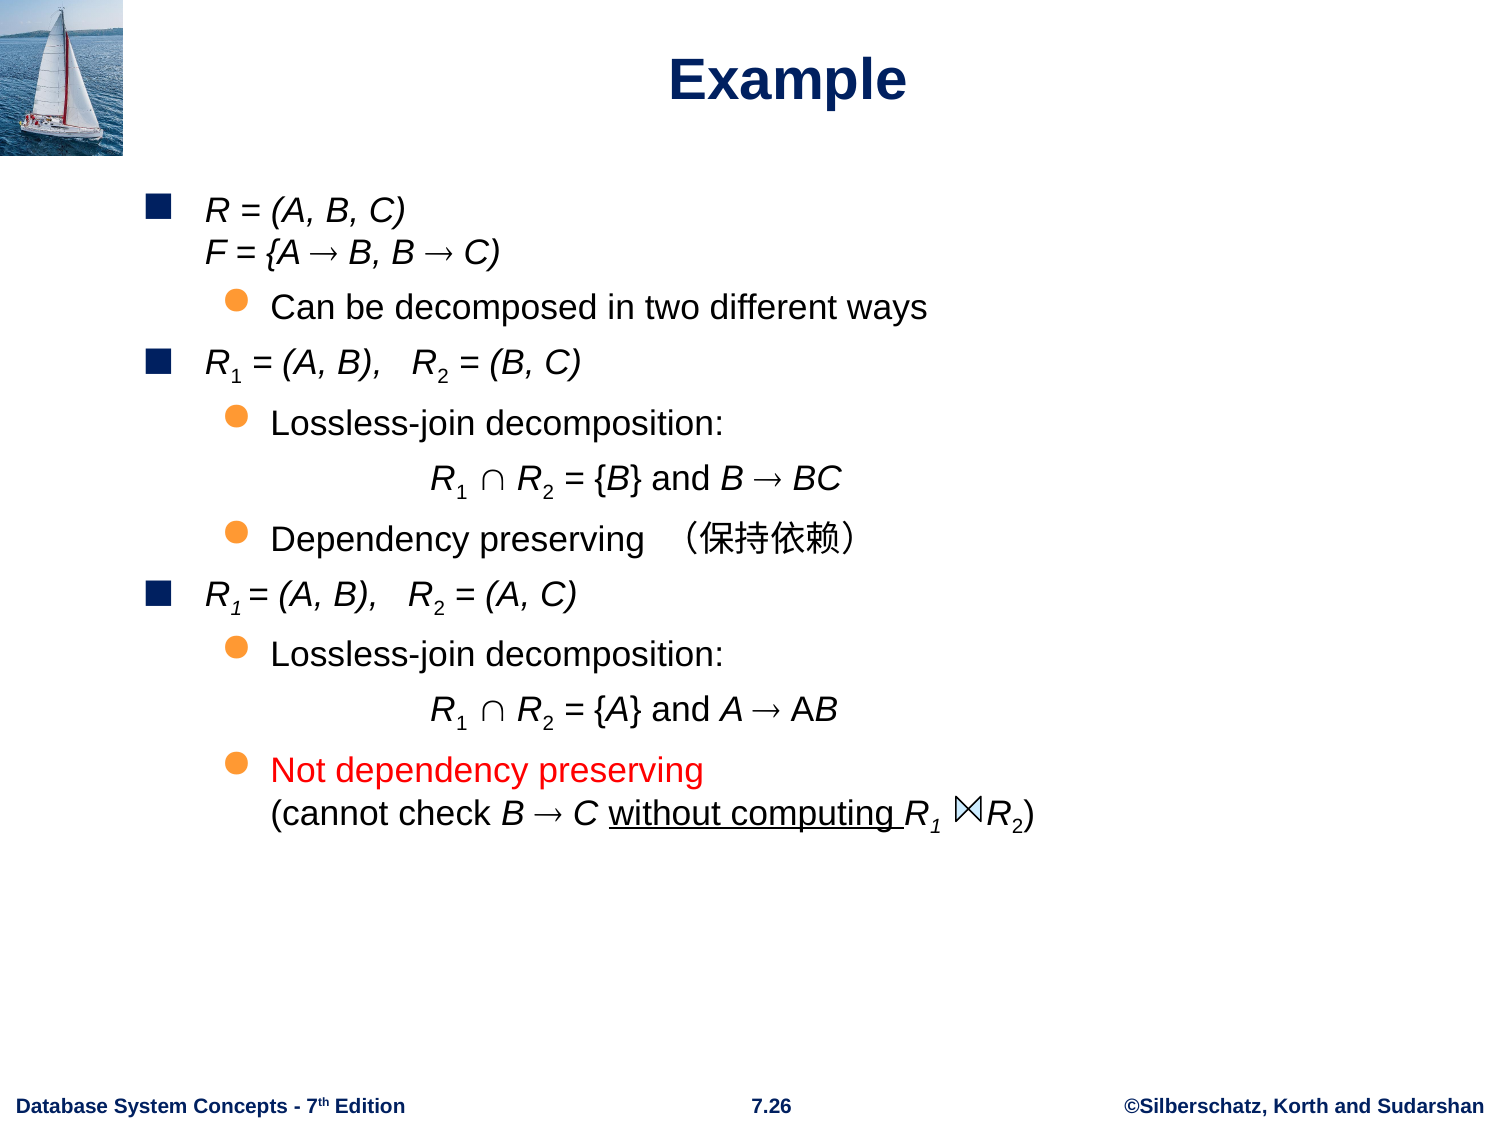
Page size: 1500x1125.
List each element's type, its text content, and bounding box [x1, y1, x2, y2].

picture [948, 789, 988, 829]
picture [0, 0, 123, 156]
title Example [125, 18, 1452, 120]
list R = (A, B, C) F = {A  B, B  C) Can be decomposed in two different ways R1 = (A, B), R2 = (B, C) Lossless-join decomposition: R1  R2 = {B} and B  BC Dependency preserving （保持依赖） R1 = (A, B), R2 = (A, C) Lossless-join decomposition: R1  R2 = {A} and A  AB Not dependency preserving (cannot check B  C without computing R1 R2) [133, 179, 1316, 943]
